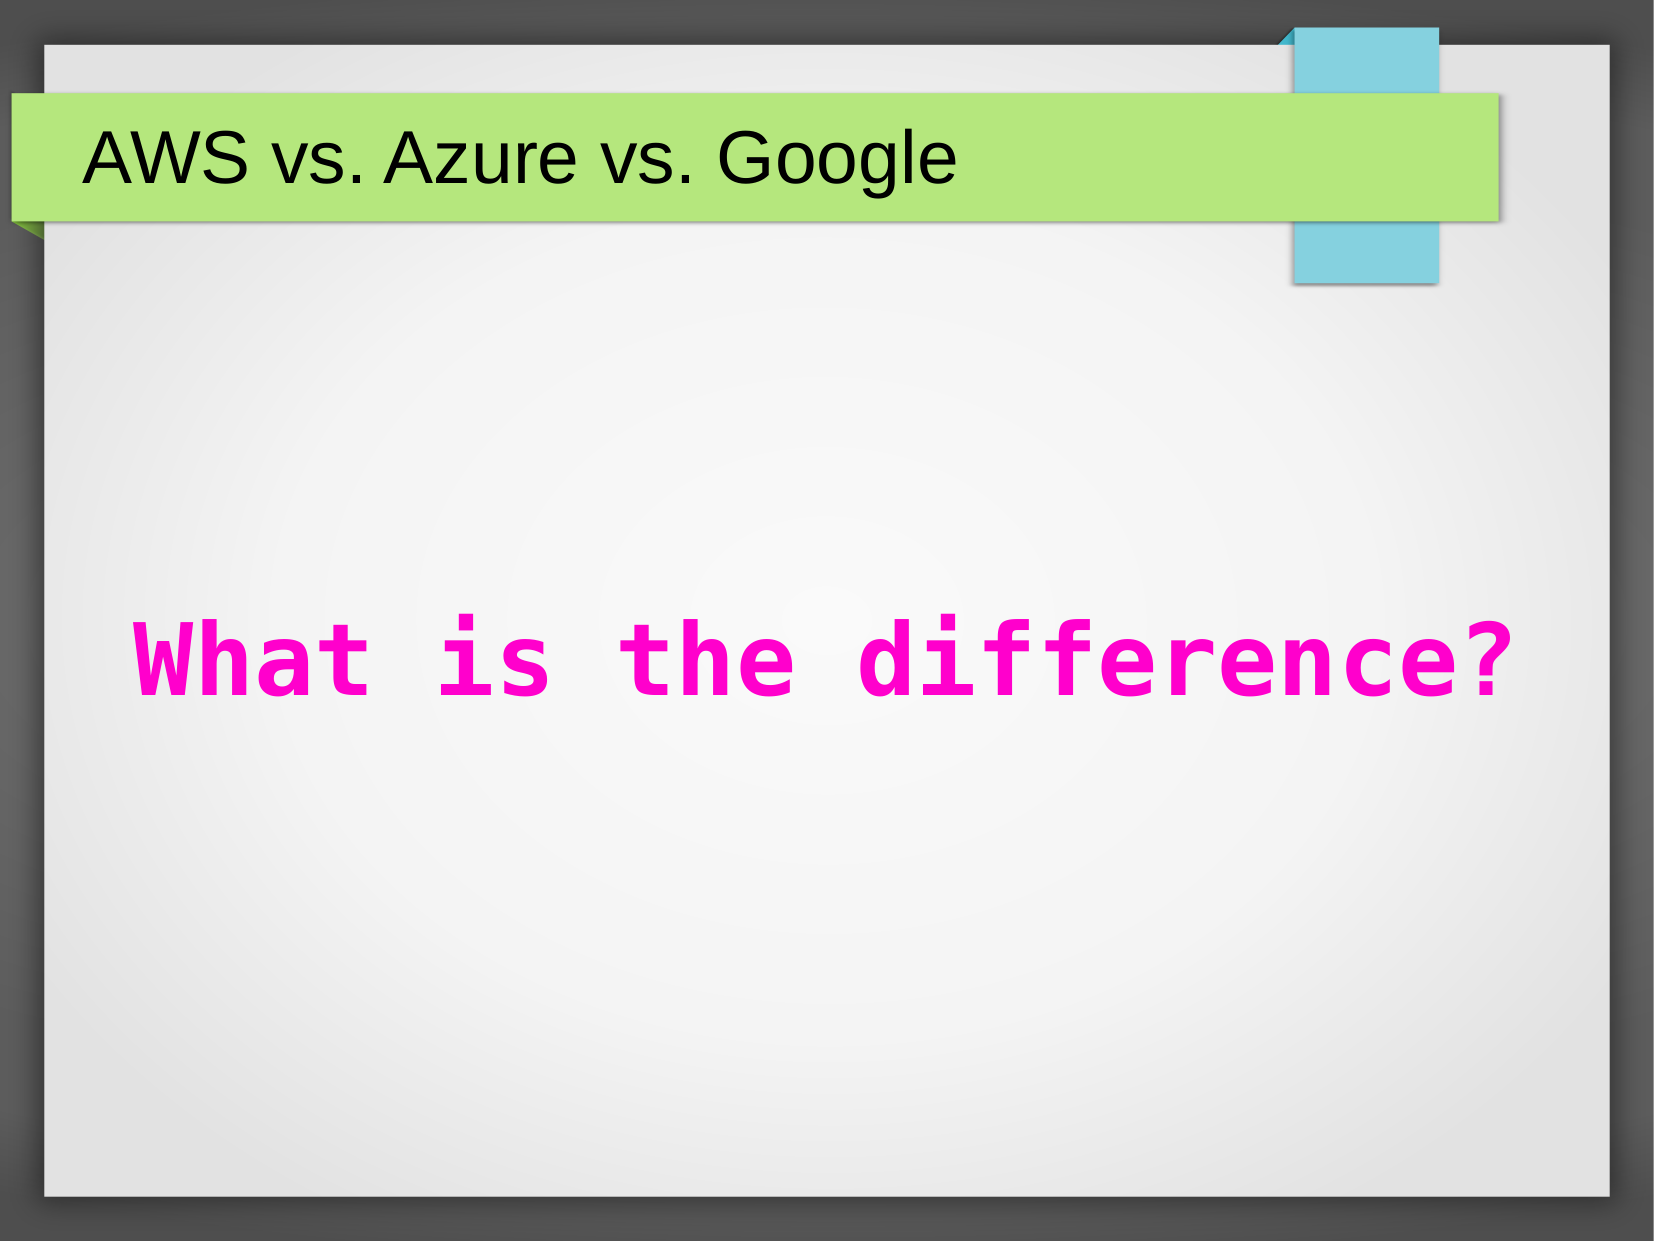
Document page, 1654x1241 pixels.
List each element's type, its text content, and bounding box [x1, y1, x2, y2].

text_box AWS vs. Azure vs. Google [82, 94, 1264, 213]
picture [0, 0, 1654, 1241]
text_box What is the difference? [82, 295, 1571, 1015]
